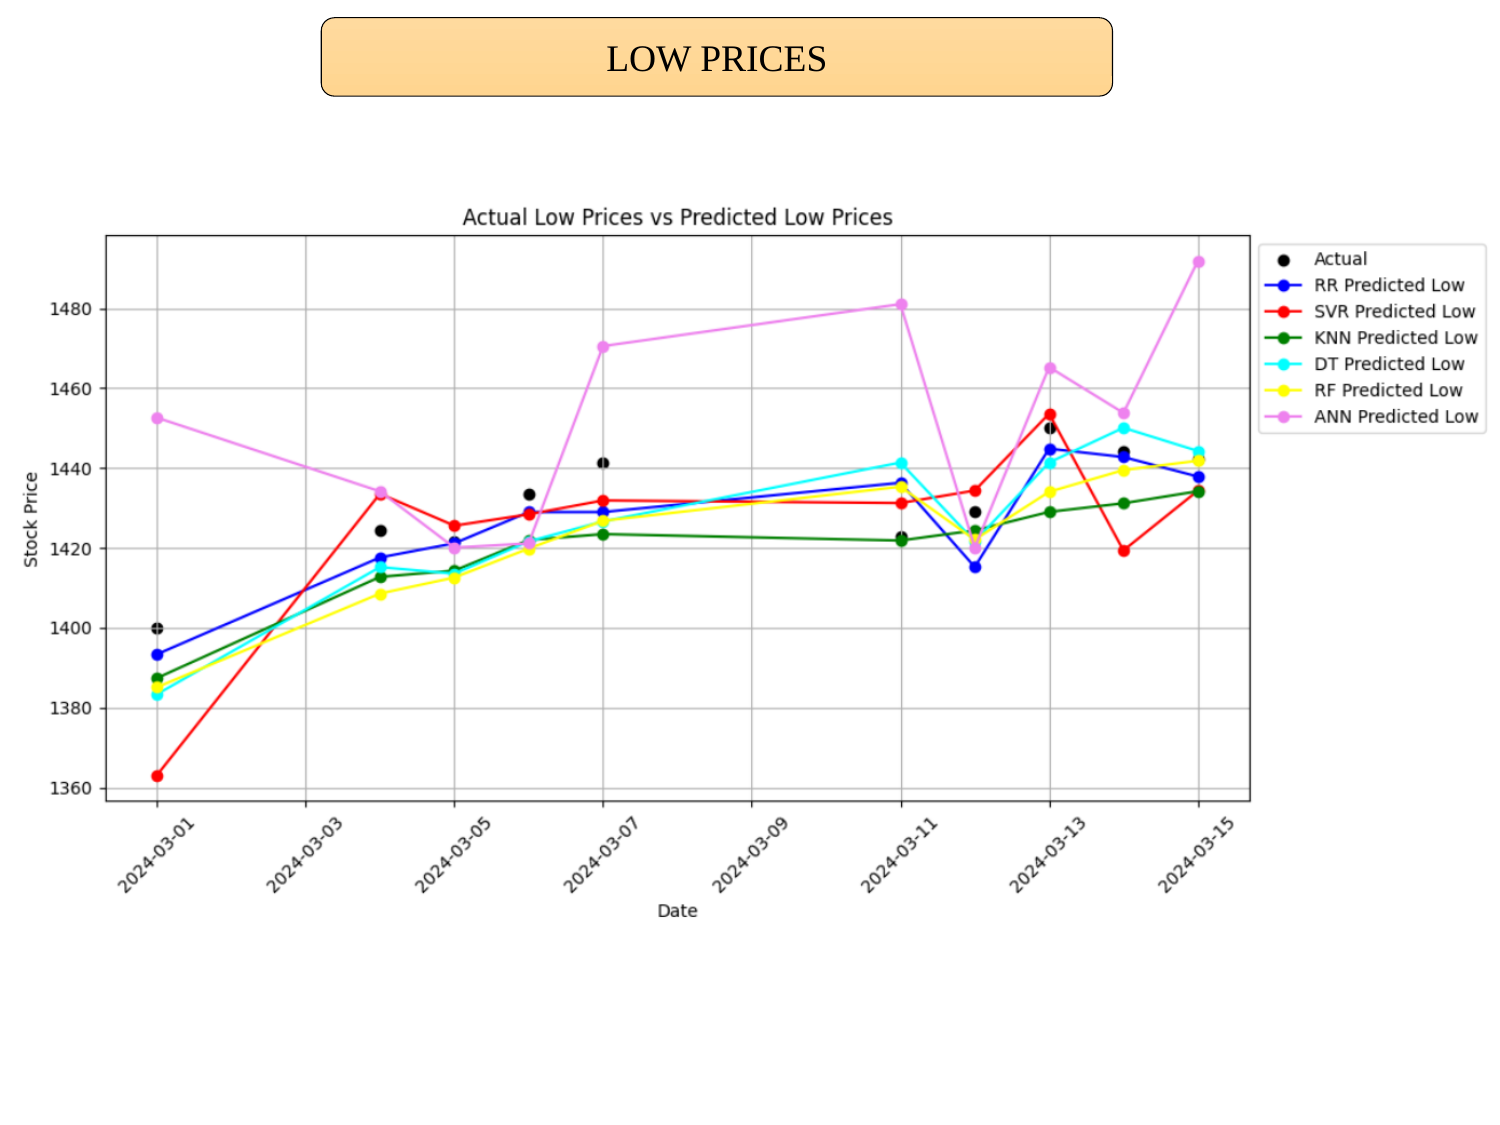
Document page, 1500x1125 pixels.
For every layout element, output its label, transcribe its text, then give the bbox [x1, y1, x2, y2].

picture [0, 195, 1500, 930]
text_box LOW PRICES [320, 17, 1114, 97]
